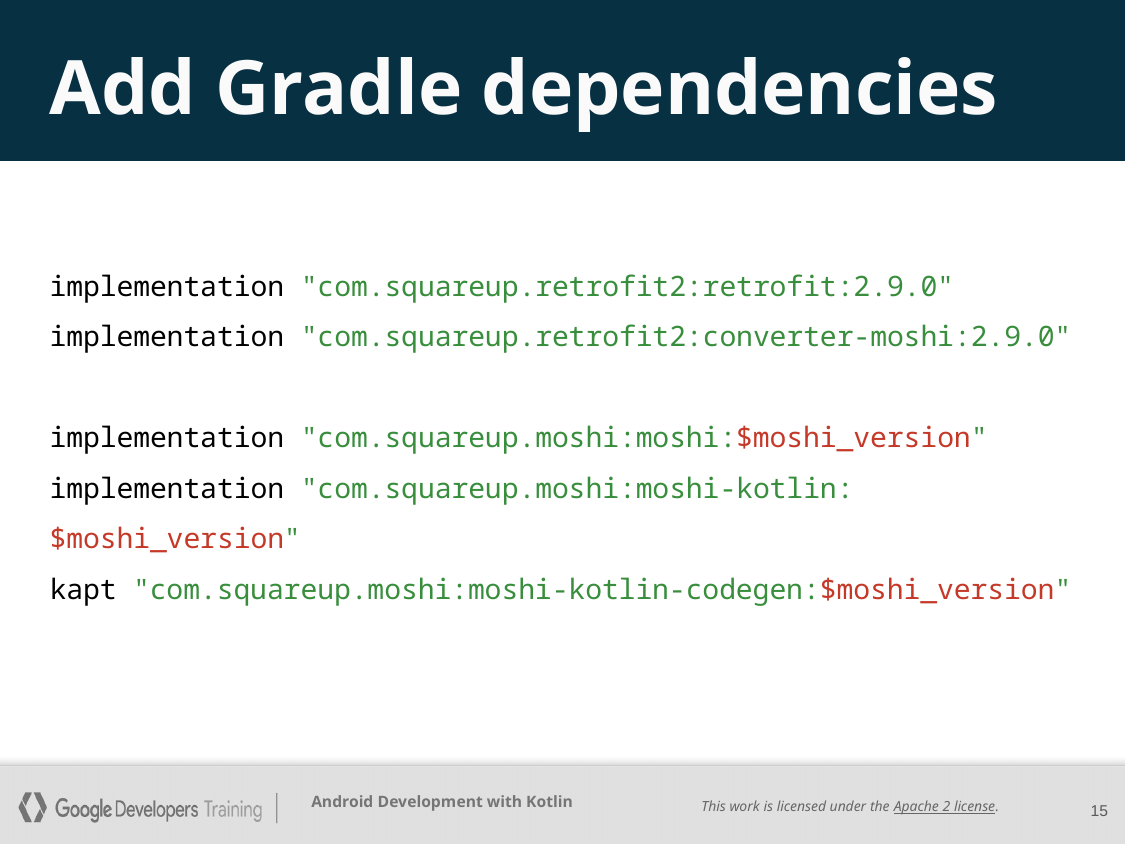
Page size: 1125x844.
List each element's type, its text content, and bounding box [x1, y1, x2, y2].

picture [0, 161, 1125, 844]
title Add Gradle dependencies [38, 28, 1087, 122]
slide_number 15 [1051, 777, 1120, 842]
list implementation "com.squareup.retrofit2:retrofit:2.9.0" implementation "com.squareup.retrofit2:converter-moshi:2.9.0" implementation "com.squareup.moshi:moshi:$moshi_version" implementation "com.squareup.moshi:moshi-kotlin:$moshi_version" kapt "com.squareup.moshi:moshi-kotlin-codegen:$moshi_version" [38, 239, 1087, 522]
